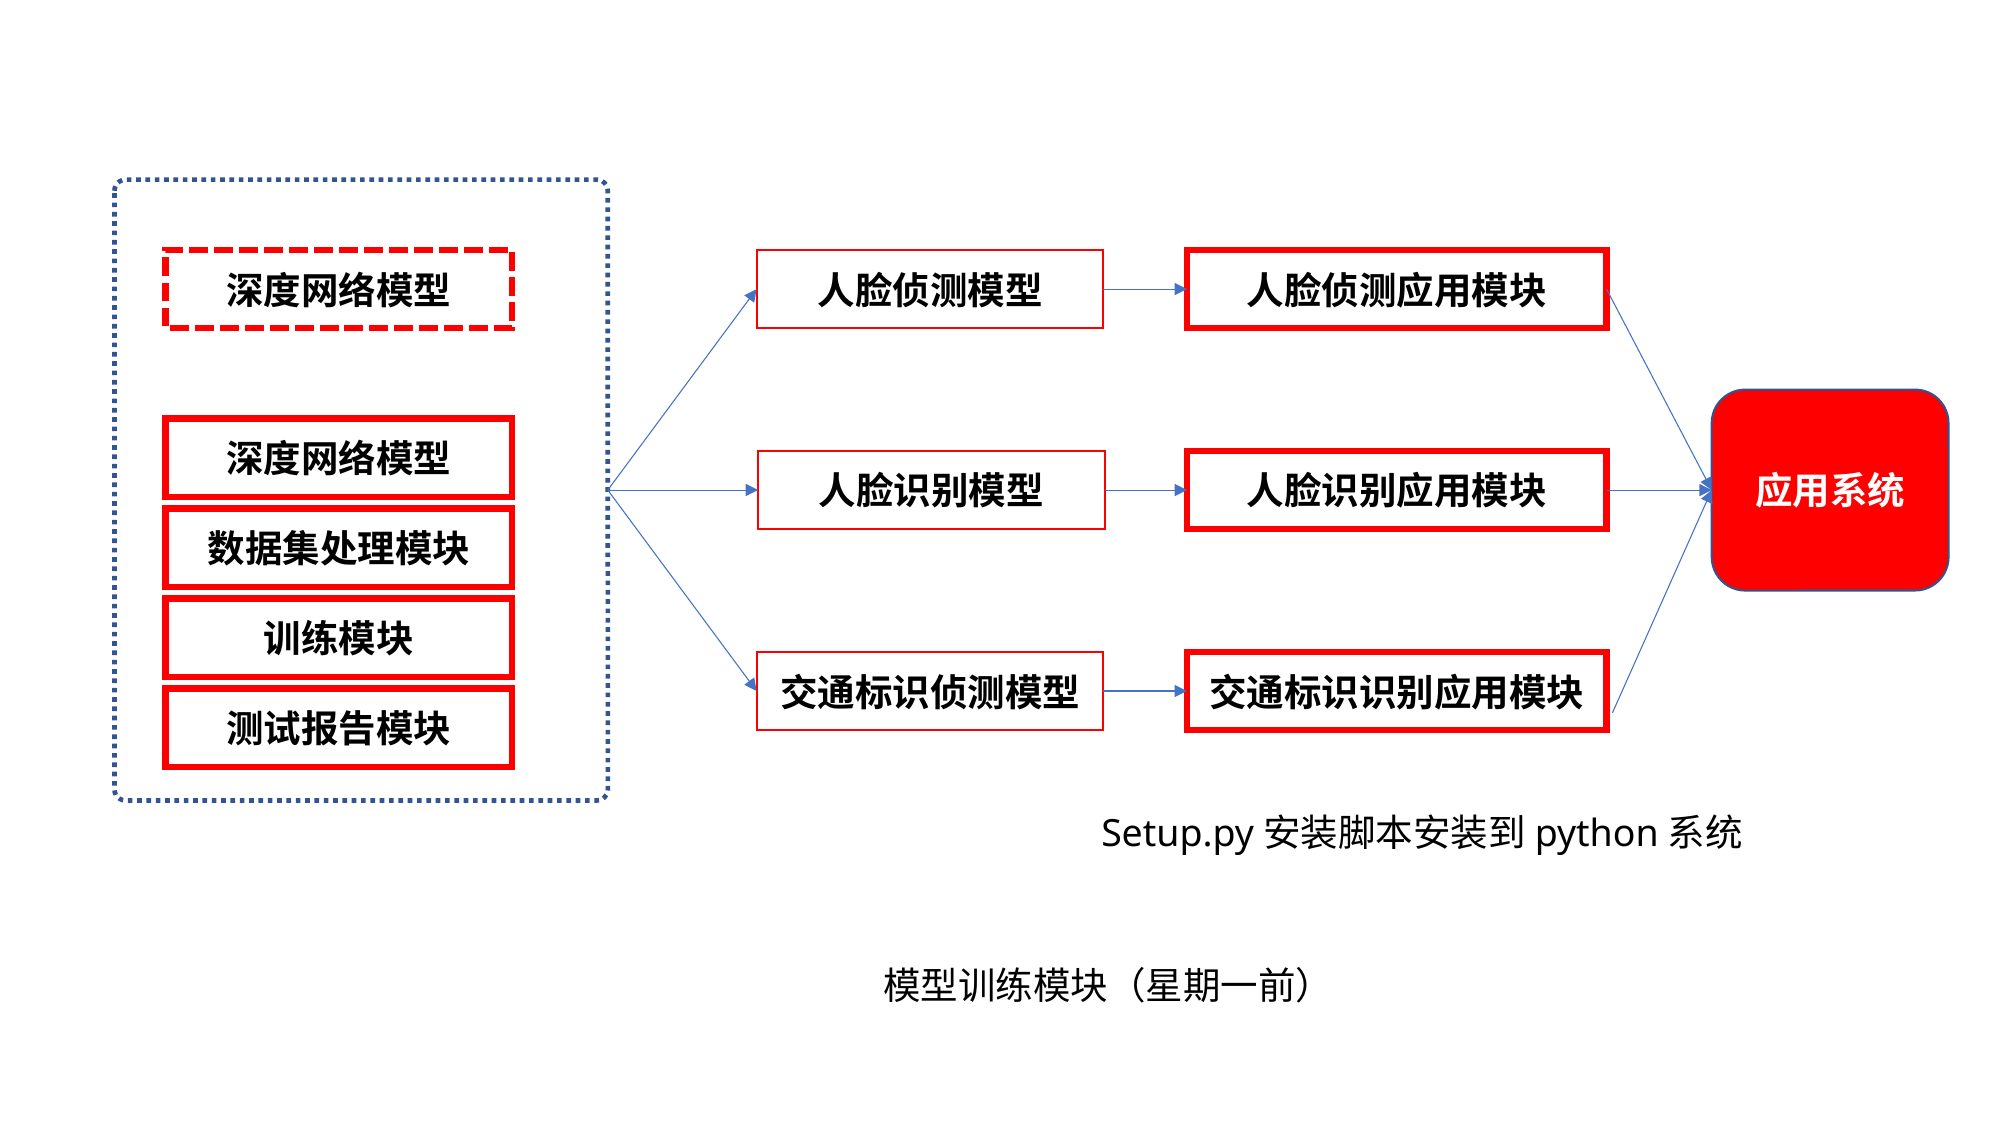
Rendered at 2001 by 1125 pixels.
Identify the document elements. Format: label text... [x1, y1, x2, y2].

text_box 应用系统 [1712, 388, 1950, 592]
text_box 人脸识别应用模块 [1186, 450, 1608, 530]
text_box 数据集处理模块 [164, 507, 513, 588]
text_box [607, 289, 757, 490]
text_box 人脸侦测模型 [756, 249, 1104, 329]
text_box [607, 490, 757, 692]
text_box 深度网络模型 [164, 249, 513, 329]
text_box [1606, 289, 1712, 490]
text_box 交通标识侦测模型 [756, 651, 1104, 731]
text_box 模型训练模块（星期一前） [868, 955, 1349, 1015]
text_box 测试报告模块 [164, 688, 513, 768]
text_box Setup.py安装脚本安装到python系统 [1086, 801, 1758, 862]
text_box 深度网络模型 [164, 417, 513, 498]
text_box 交通标识识别应用模块 [1186, 651, 1608, 731]
text_box 人脸识别模型 [757, 450, 1106, 530]
text_box 人脸侦测应用模块 [1186, 249, 1608, 329]
text_box 训练模块 [164, 597, 513, 678]
text_box [113, 178, 609, 802]
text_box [1612, 490, 1712, 713]
